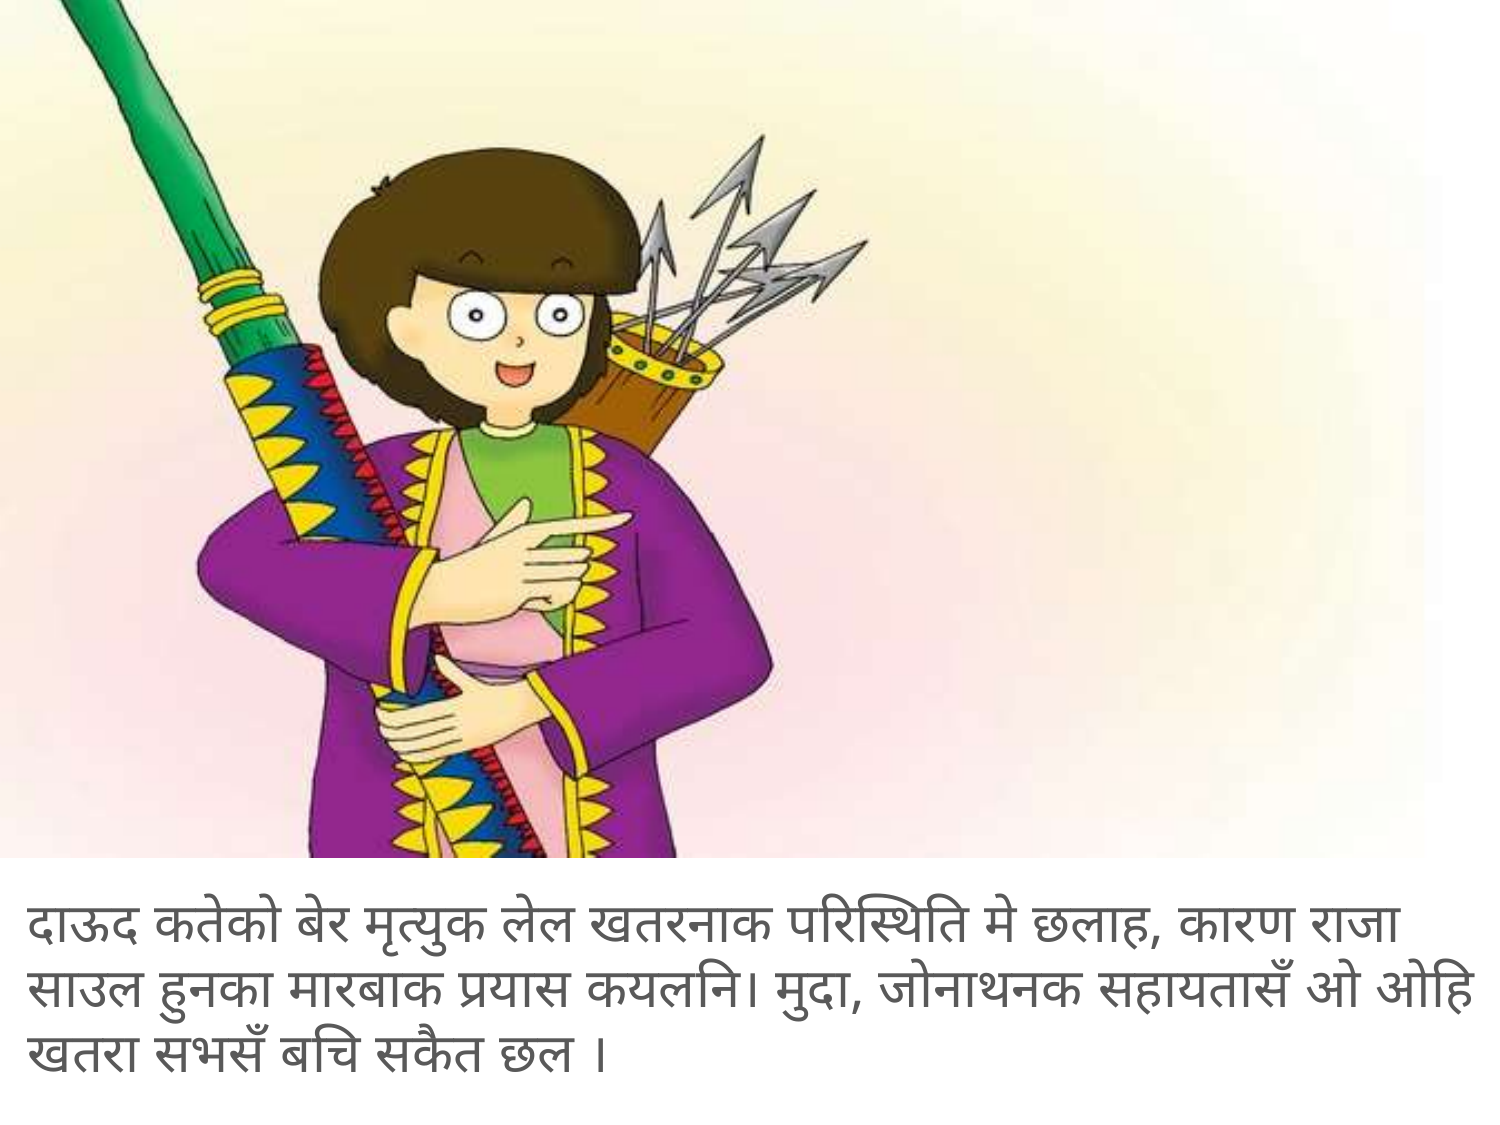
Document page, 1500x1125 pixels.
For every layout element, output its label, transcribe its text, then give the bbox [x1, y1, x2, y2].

picture [0, 0, 1448, 858]
text_box दाऊद कतेको बेर मृत्युक लेल खतरनाक परिस्थिति मे छलाह, कारण राजा साउल हुनका मारबाक प्रयास कयलनि। मुदा, जोनाथनक सहायतासँ ओ ओहि खतरा सभसँ बचि सकैत छल । [12, 881, 1498, 1091]
